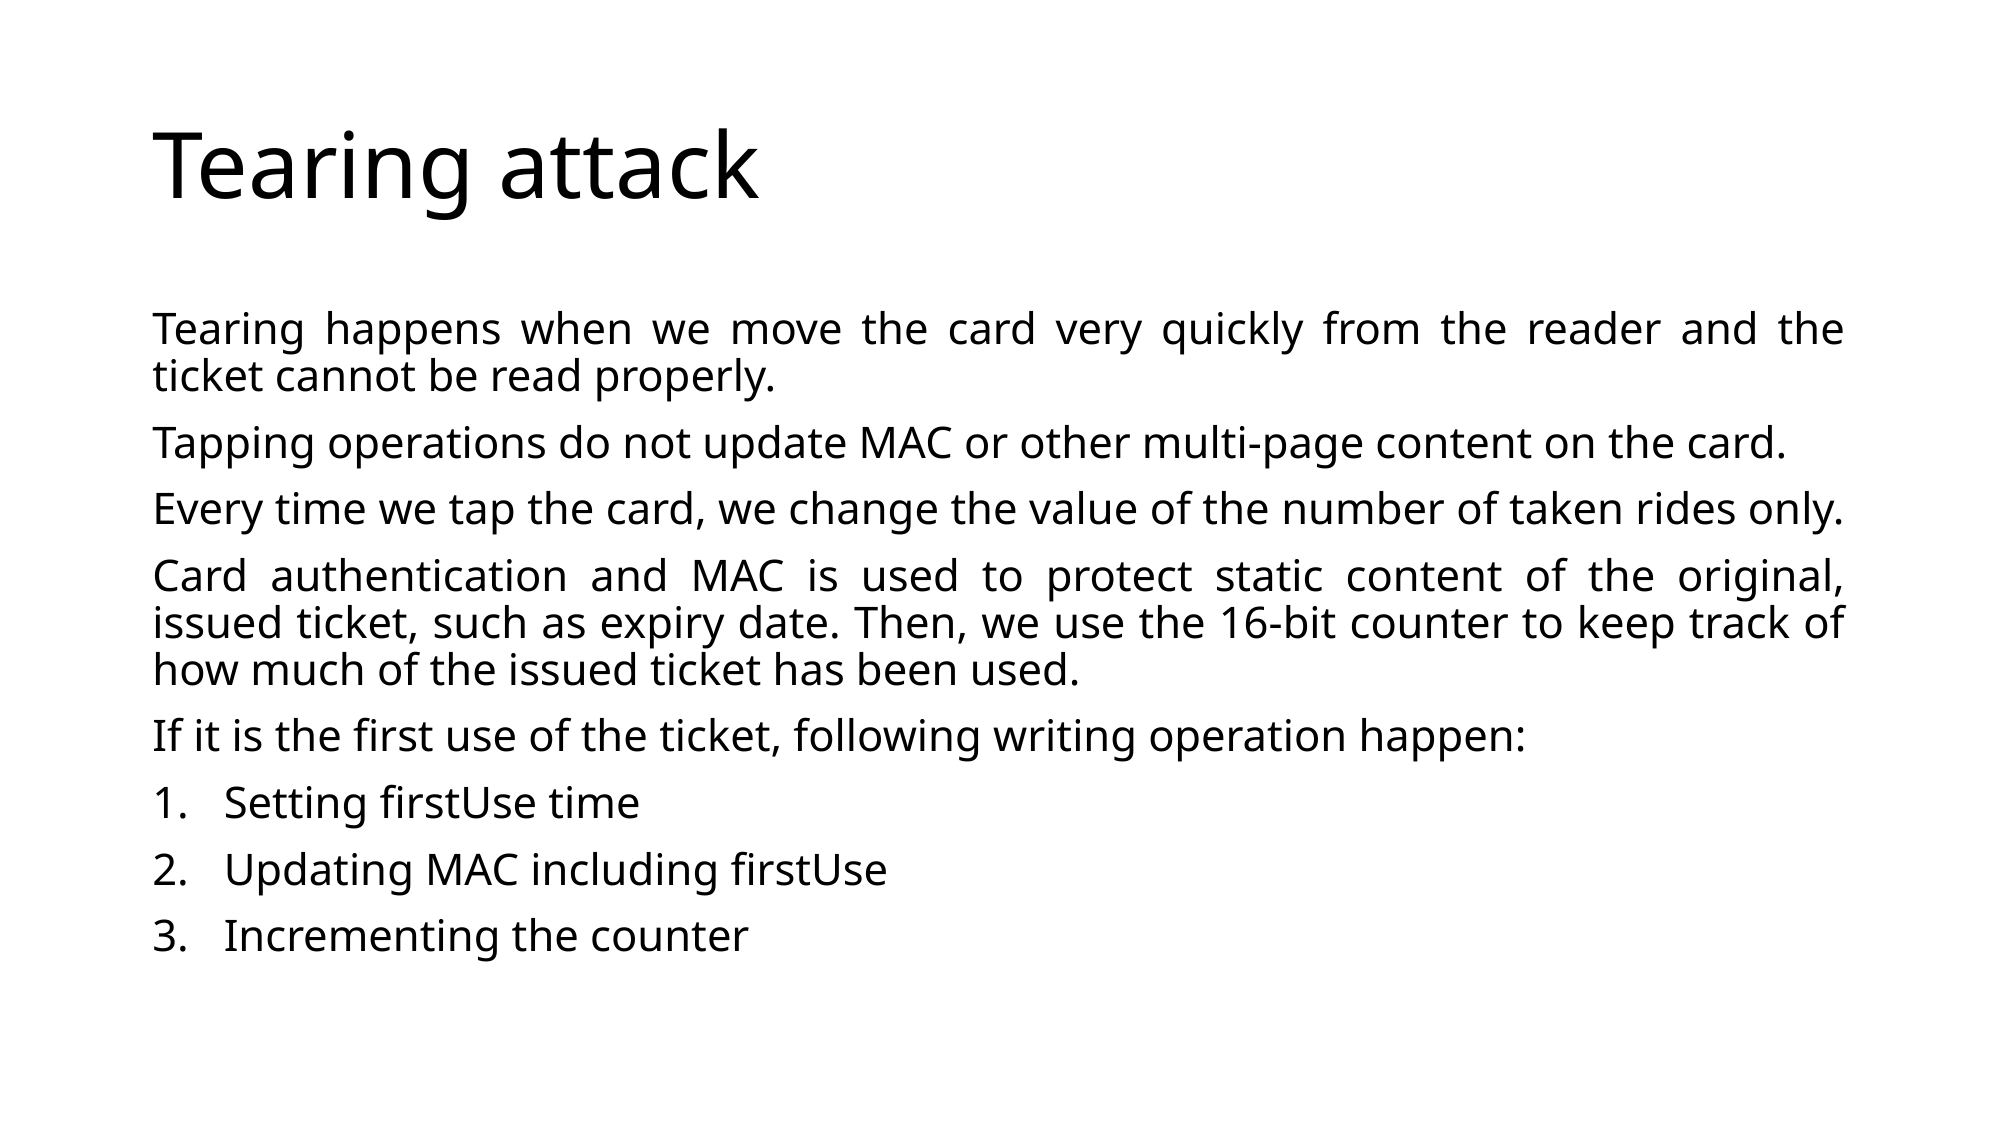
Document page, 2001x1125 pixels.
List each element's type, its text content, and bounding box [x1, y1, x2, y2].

list Tearing happens when we move the card very quickly from the reader and the ticket cannot be read properly. Tapping operations do not update MAC or other multi-page content on the card. Every time we tap the card, we change the value of the number of taken rides only. Card authentication and MAC is used to protect static content of the original, issued ticket, such as expiry date. Then, we use the 16-bit counter to keep track of how much of the issued ticket has been used. If it is the first use of the ticket, following writing operation happen: Setting firstUse time Updating MAC including firstUse Incrementing the counter [137, 299, 1863, 1014]
title Tearing attack [137, 59, 1863, 278]
